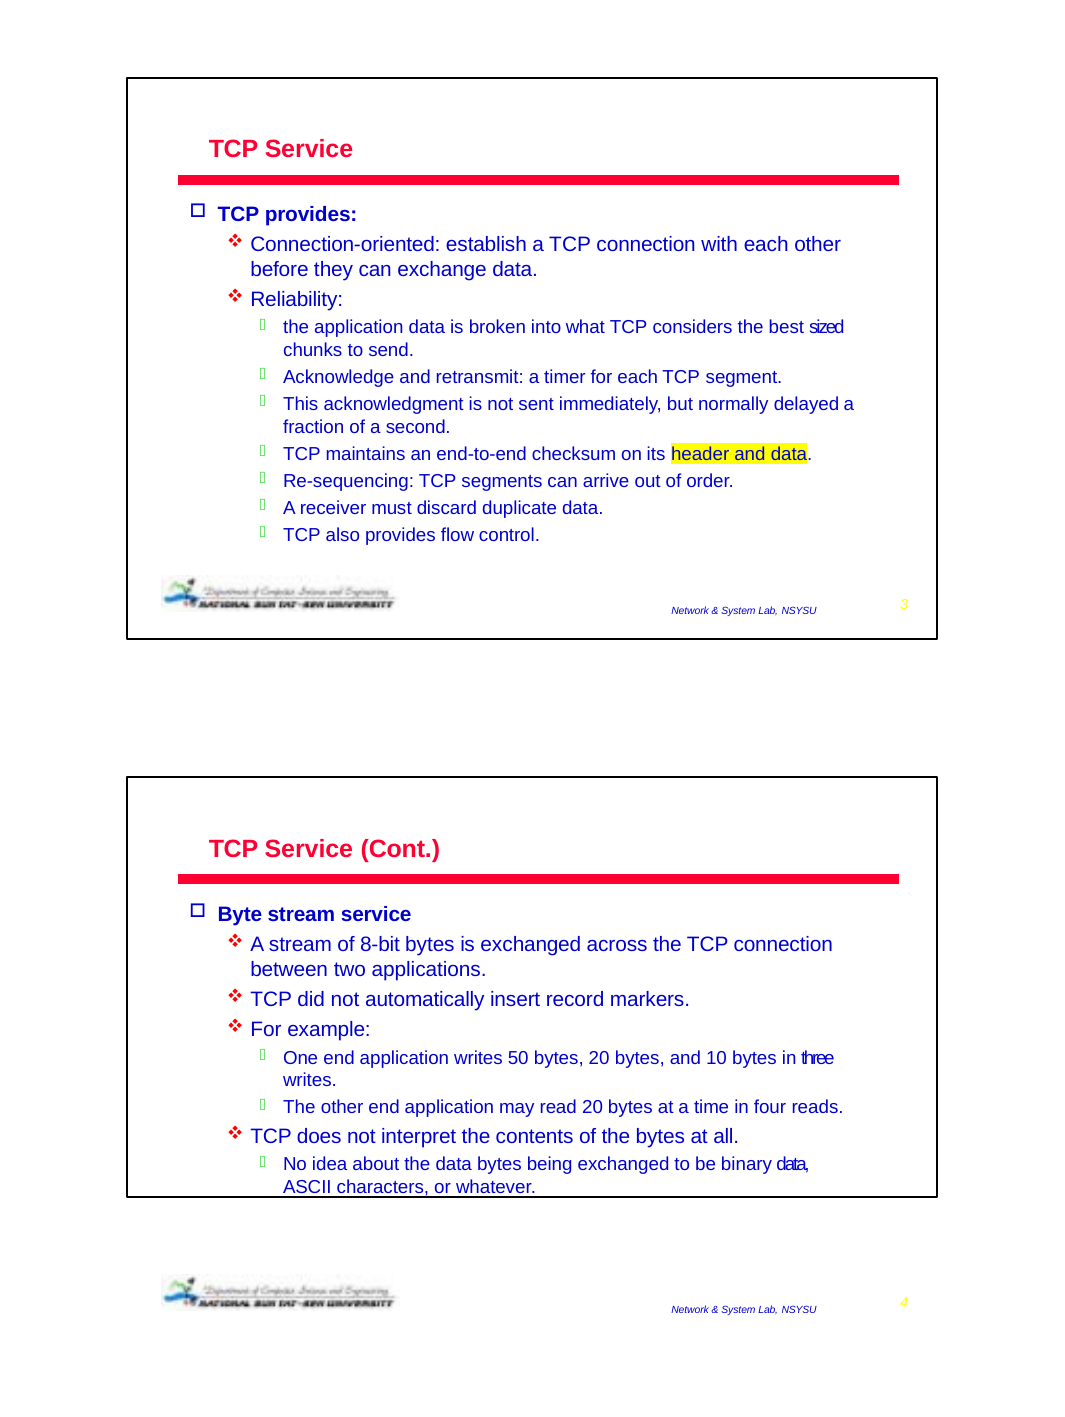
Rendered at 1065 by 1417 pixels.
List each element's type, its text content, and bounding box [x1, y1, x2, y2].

footer Network & System Lab, NSYSU [669, 1302, 821, 1417]
text_box 4 [897, 1292, 911, 1311]
text_box [161, 1274, 401, 1311]
text_box TCP Service (Cont.) Byte stream service A stream of 8-bit bytes is exchanged across the TCP connection between two applications. TCP did not automatically insert record markers. For example: One end application writes 50 bytes, 20 bytes, and 10 bytes in three writes. The other end application may read 20 bytes at a time in four reads. TCP does not interpret the contents of the bytes at all. No idea about the data bytes being exchanged to be binary data, ASCII characters, or whatever. [126, 777, 938, 1198]
text_box [126, 78, 938, 639]
